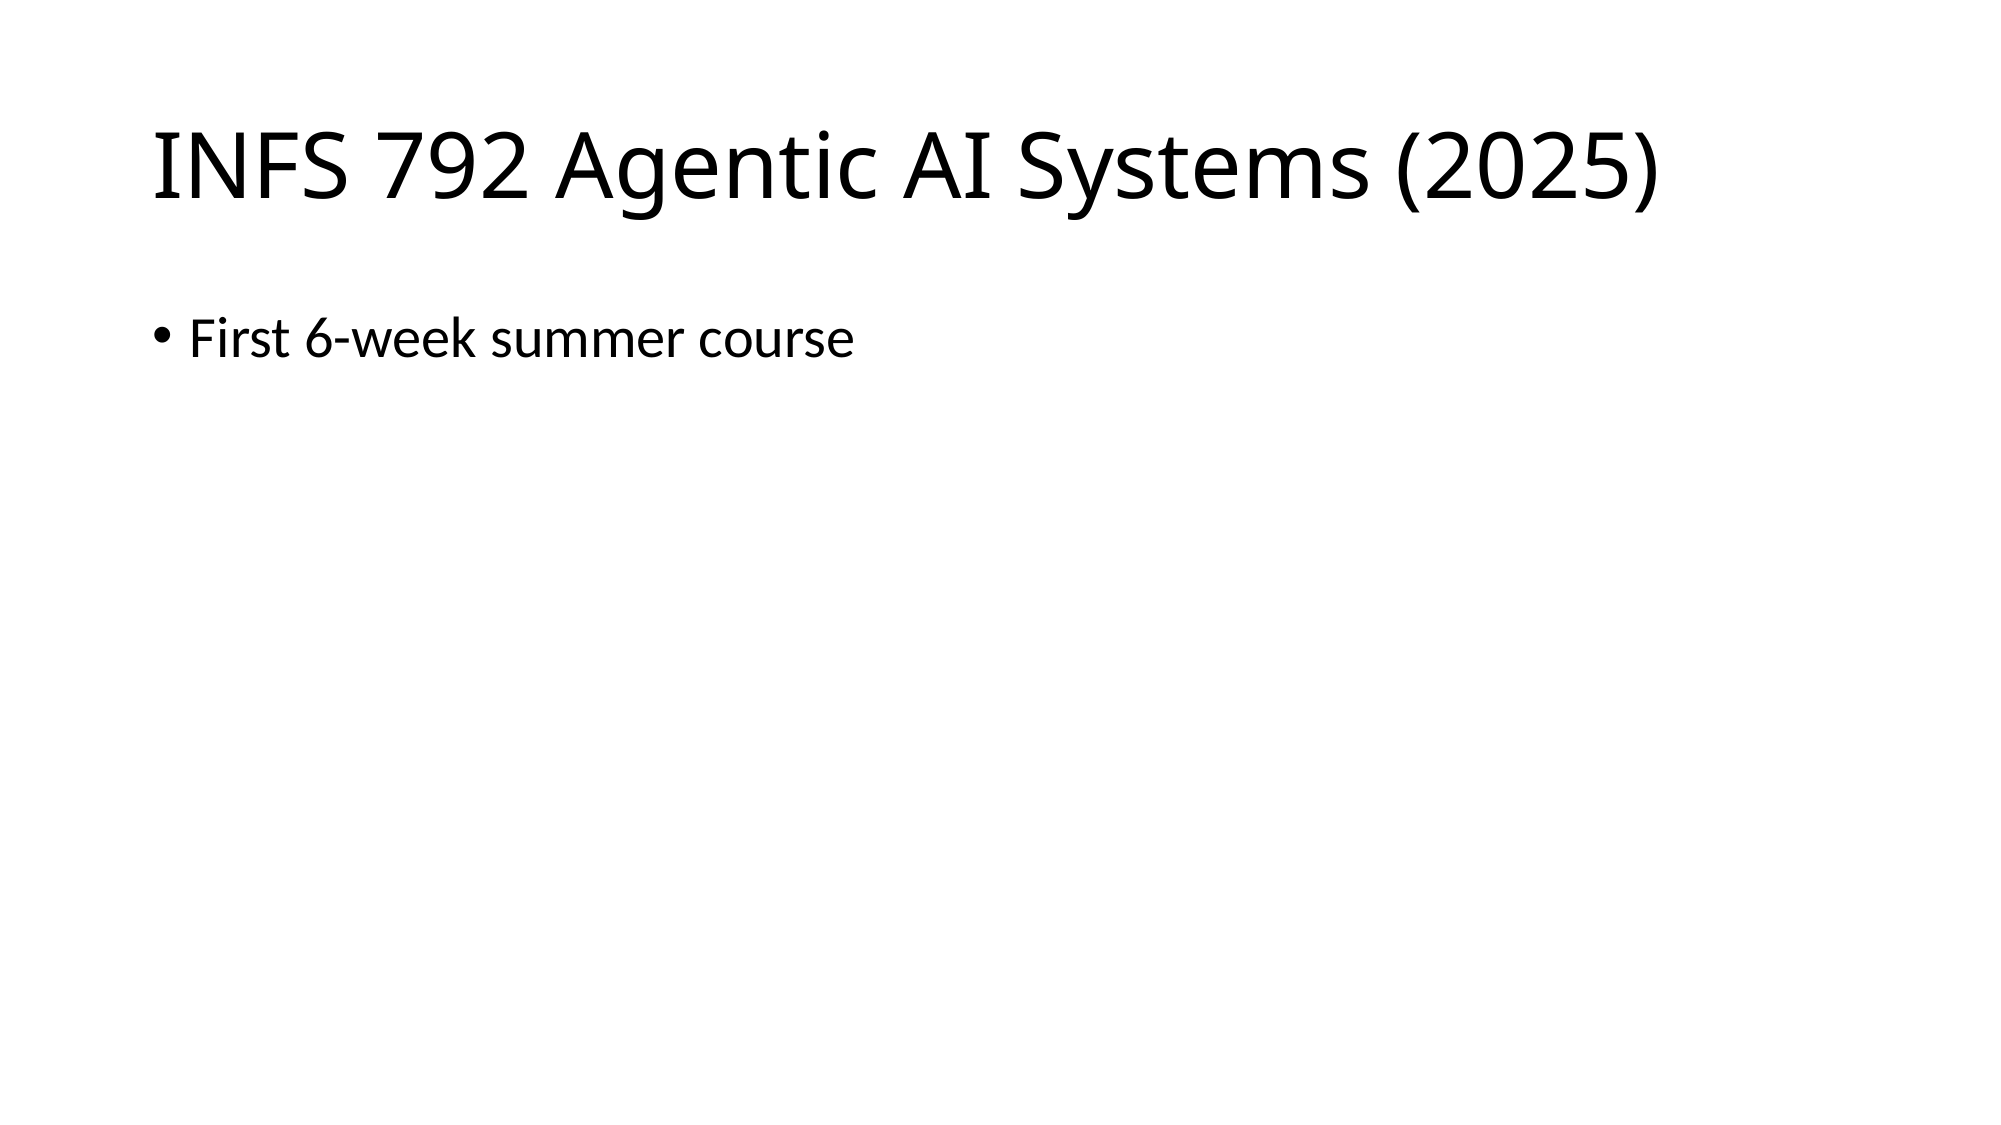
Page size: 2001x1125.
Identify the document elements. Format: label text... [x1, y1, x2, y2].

list First 6-week summer course [137, 299, 1863, 1014]
title INFS 792 Agentic AI Systems (2025) [137, 59, 1863, 278]
